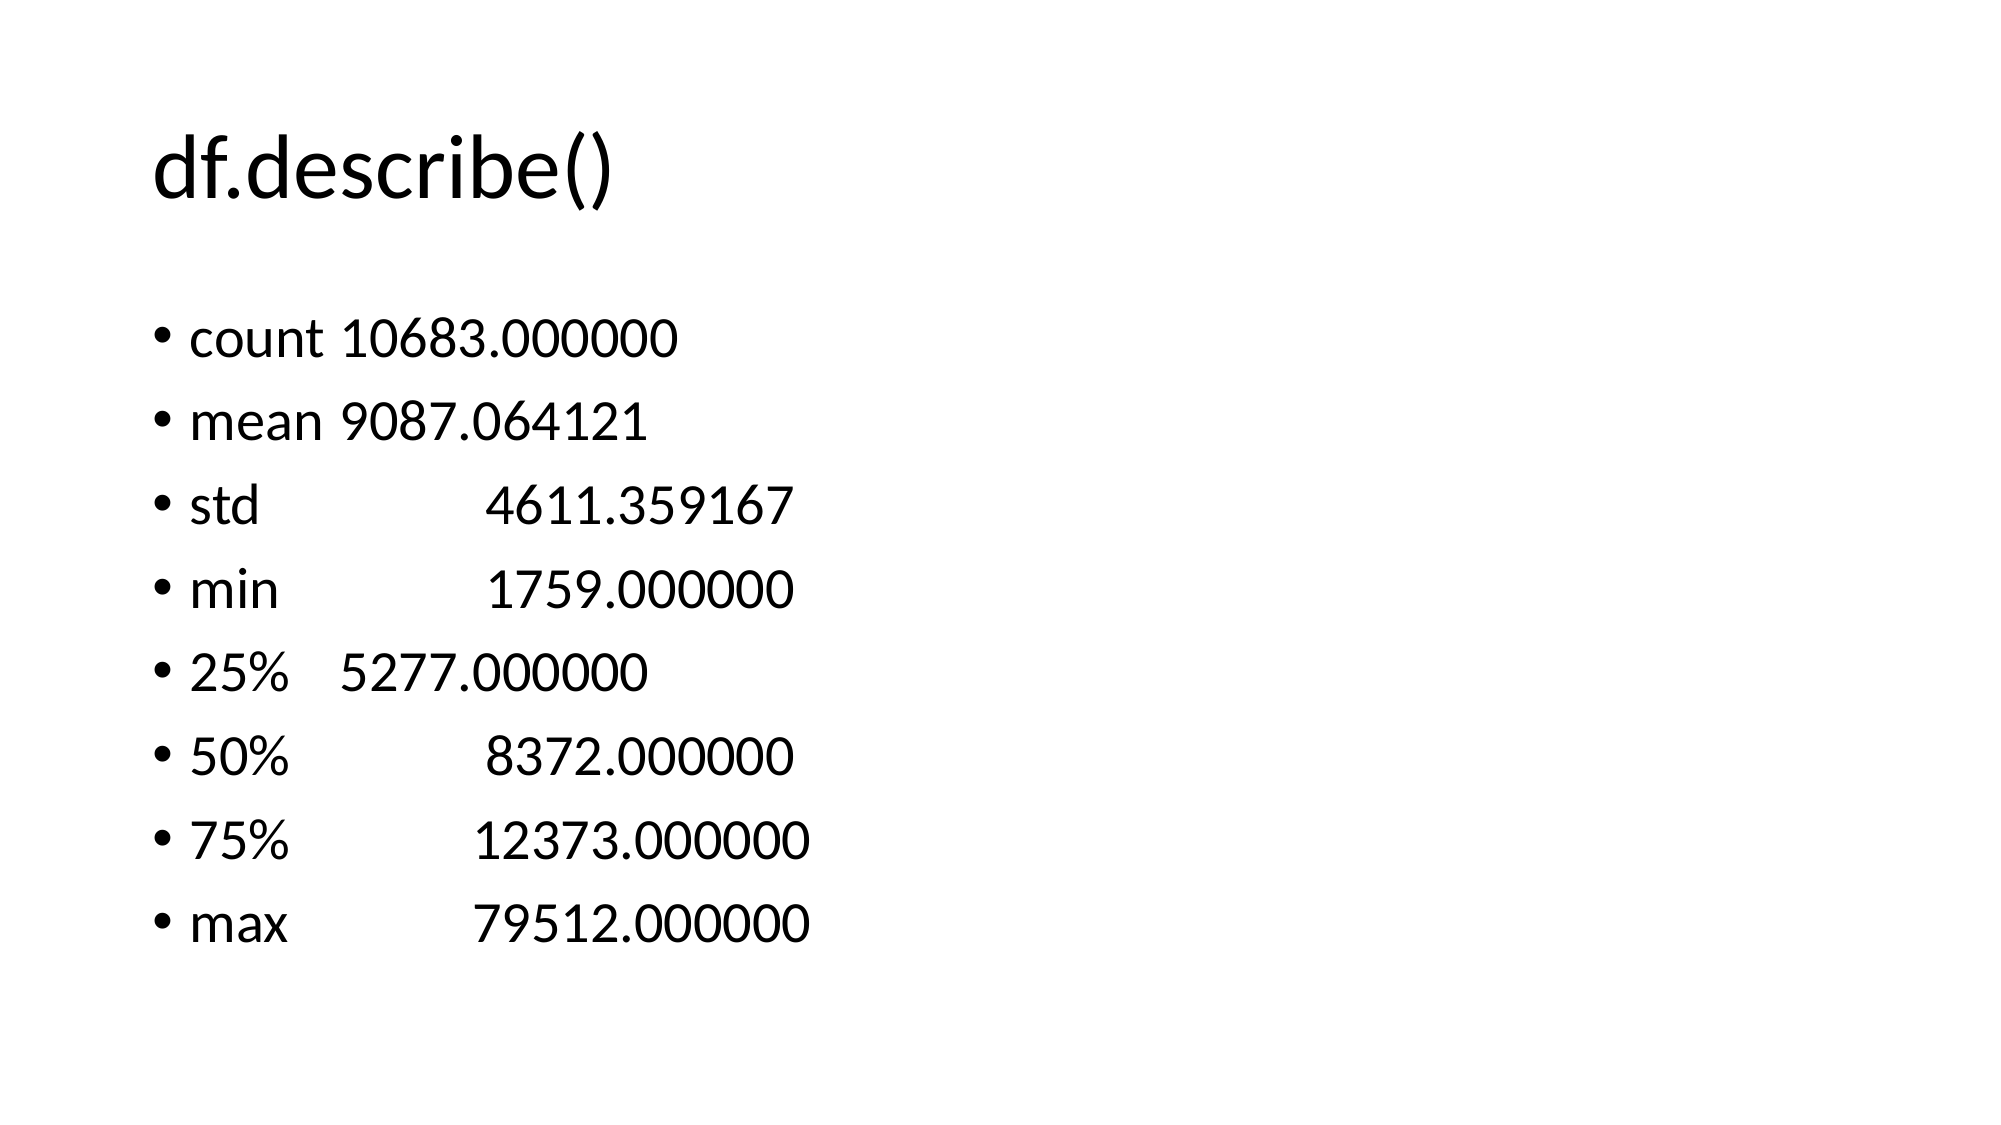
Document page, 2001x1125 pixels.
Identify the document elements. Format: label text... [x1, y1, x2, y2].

list count 10683.000000 mean 9087.064121 std 4611.359167 min 1759.000000 25% 5277.000000 50% 8372.000000 75% 12373.000000 max 79512.000000 [137, 299, 1863, 1014]
title df.describe() [137, 59, 1863, 278]
